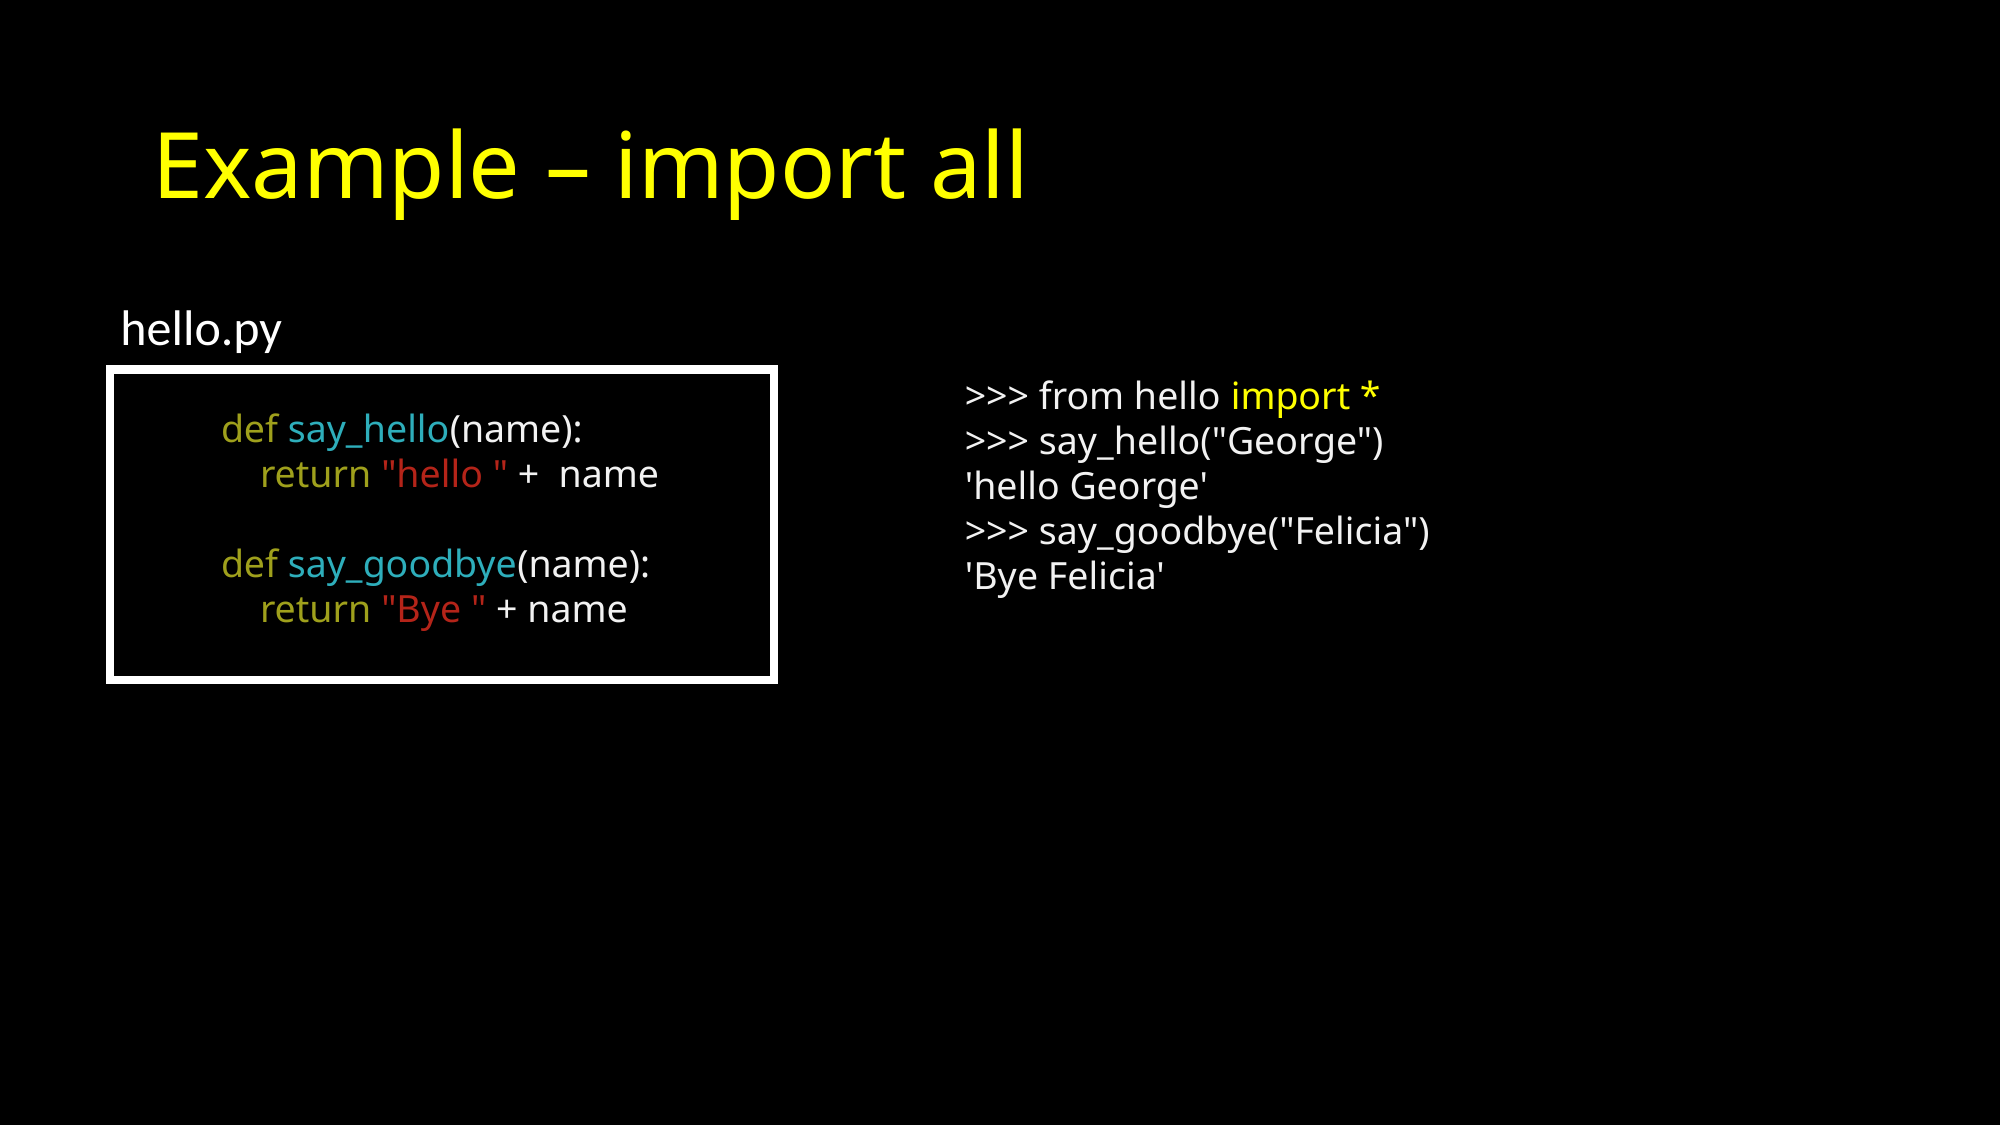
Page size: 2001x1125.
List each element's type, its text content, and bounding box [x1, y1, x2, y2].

text_box hello.py [105, 288, 298, 364]
text_box >>> from hello import * >>> say_hello("George") 'hello George' >>> say_goodbye("Felicia") 'Bye Felicia' [950, 364, 1950, 604]
title Example – import all [137, 59, 1863, 278]
text_box def say_hello(name): return "hello " + name def say_goodbye(name): return "Bye " + name [206, 397, 675, 674]
text_box [103, 363, 780, 686]
